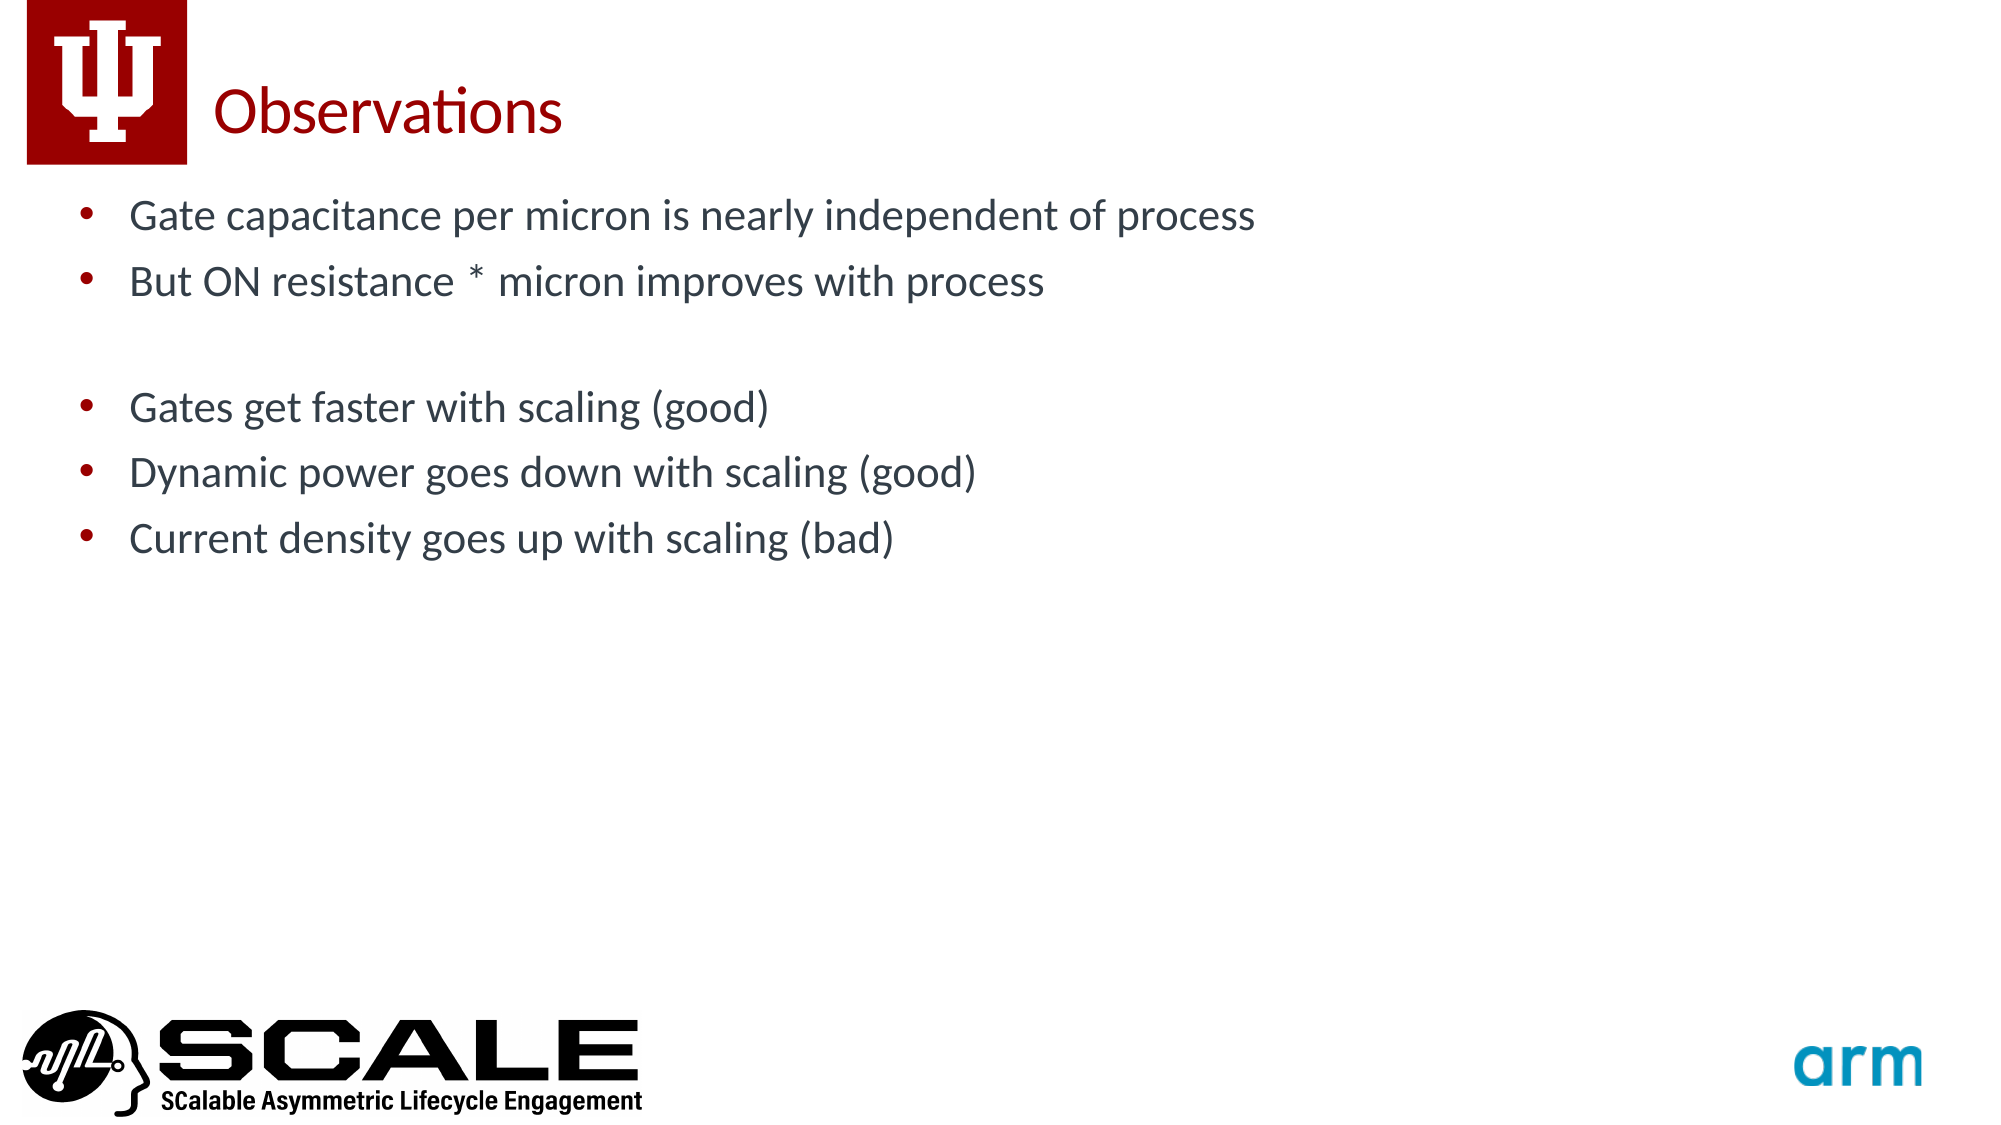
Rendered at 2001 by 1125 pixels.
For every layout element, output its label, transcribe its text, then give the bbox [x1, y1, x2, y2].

title Observations [213, 78, 1922, 186]
list Gate capacitance per micron is nearly independent of process But ON resistance * micron improves with process Gates get faster with scaling (good) Dynamic power goes down with scaling (good) Current density goes up with scaling (bad) [78, 185, 1923, 941]
picture [0, 0, 248, 220]
picture [22, 1010, 642, 1117]
